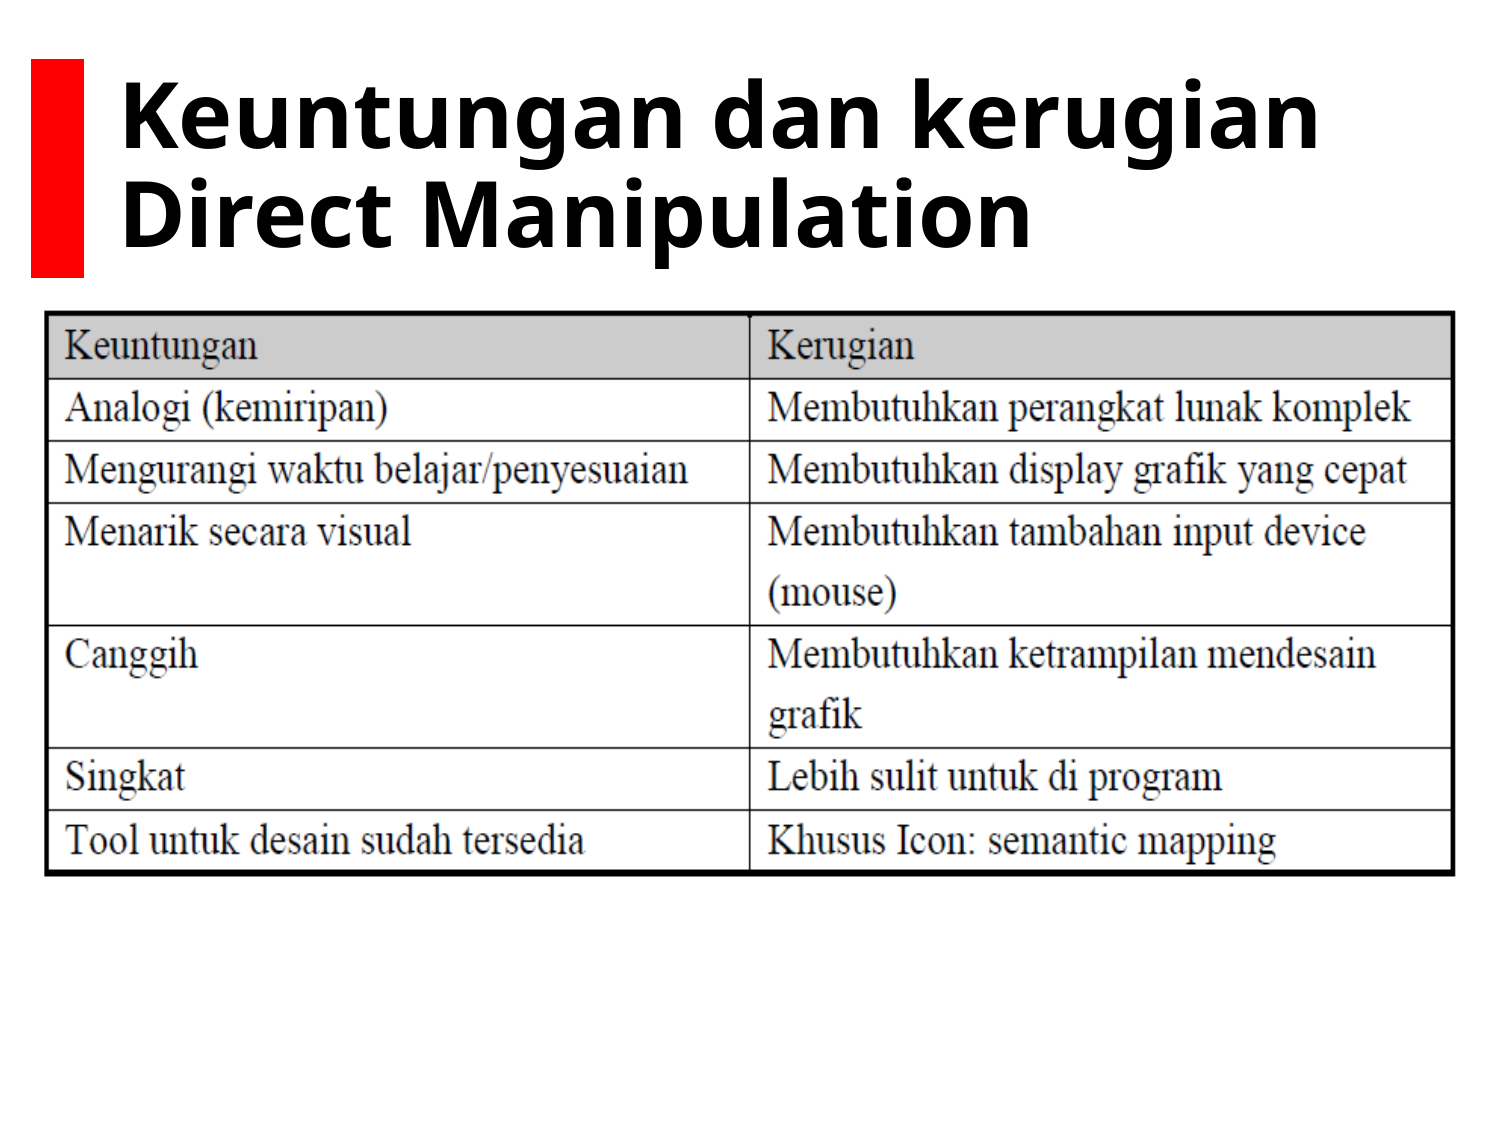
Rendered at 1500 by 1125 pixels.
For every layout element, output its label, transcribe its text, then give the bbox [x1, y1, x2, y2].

picture [37, 299, 1463, 882]
title Keuntungan dan kerugian Direct Manipulation [103, 59, 1397, 278]
